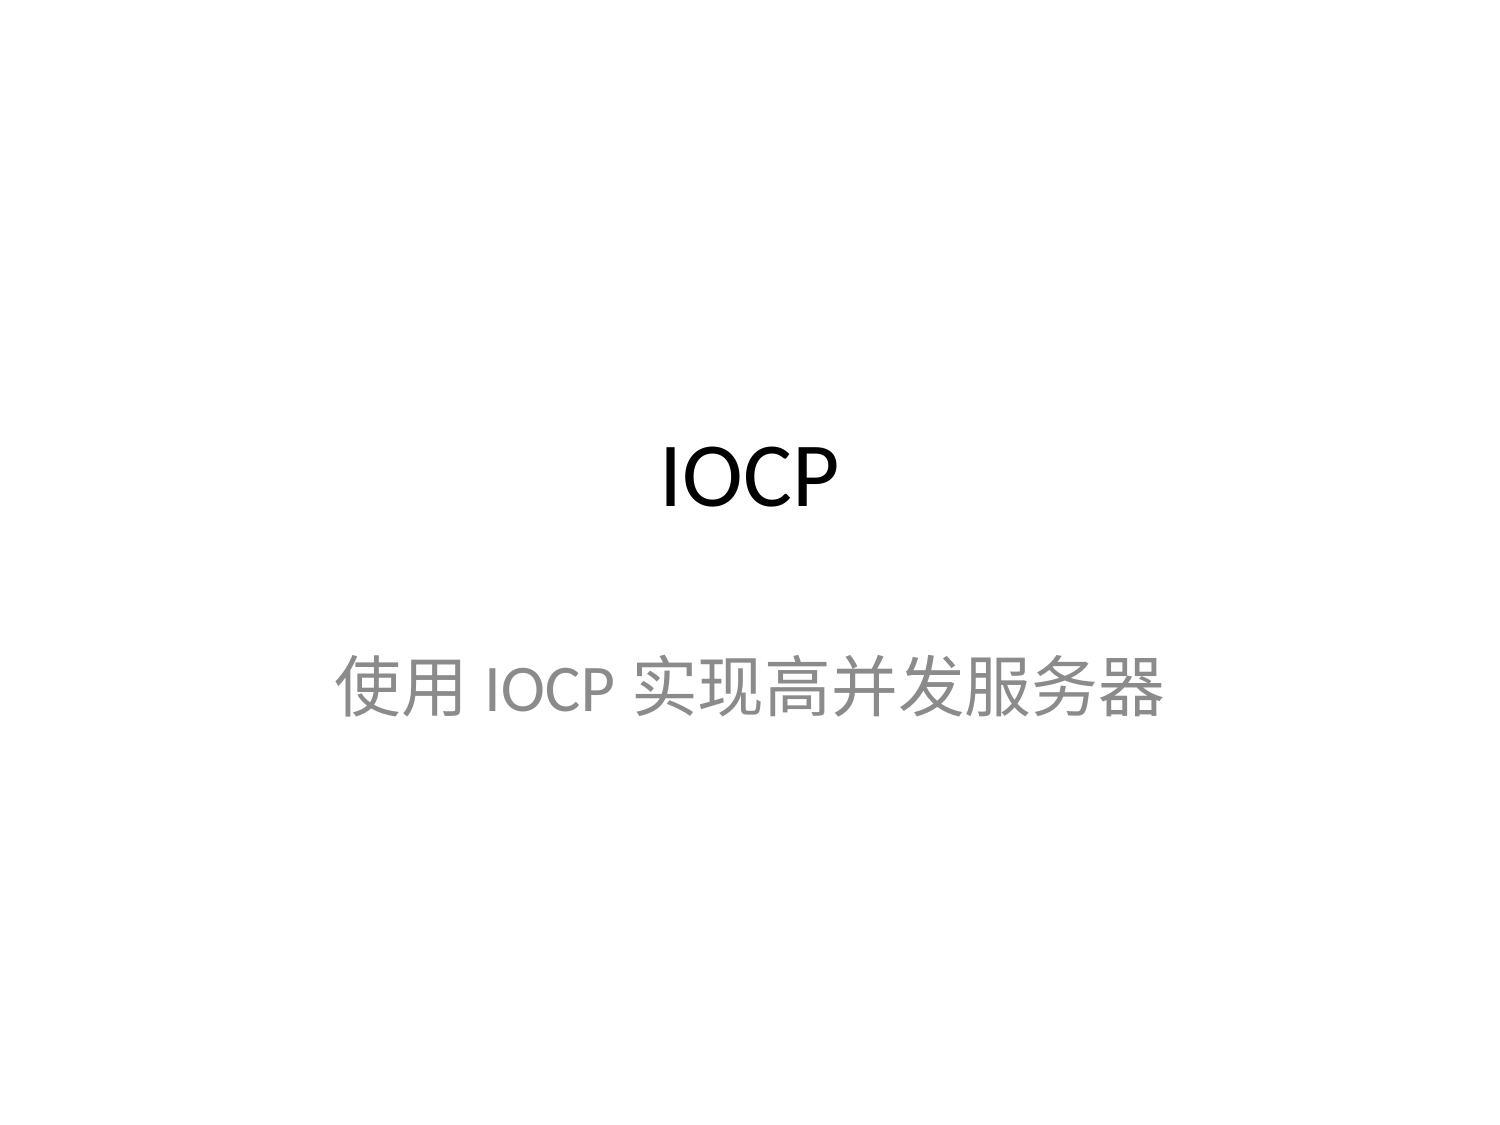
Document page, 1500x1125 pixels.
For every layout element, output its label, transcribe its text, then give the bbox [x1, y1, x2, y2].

subtitle 使用IOCP实现高并发服务器 [225, 637, 1275, 925]
title IOCP [112, 349, 1388, 591]
